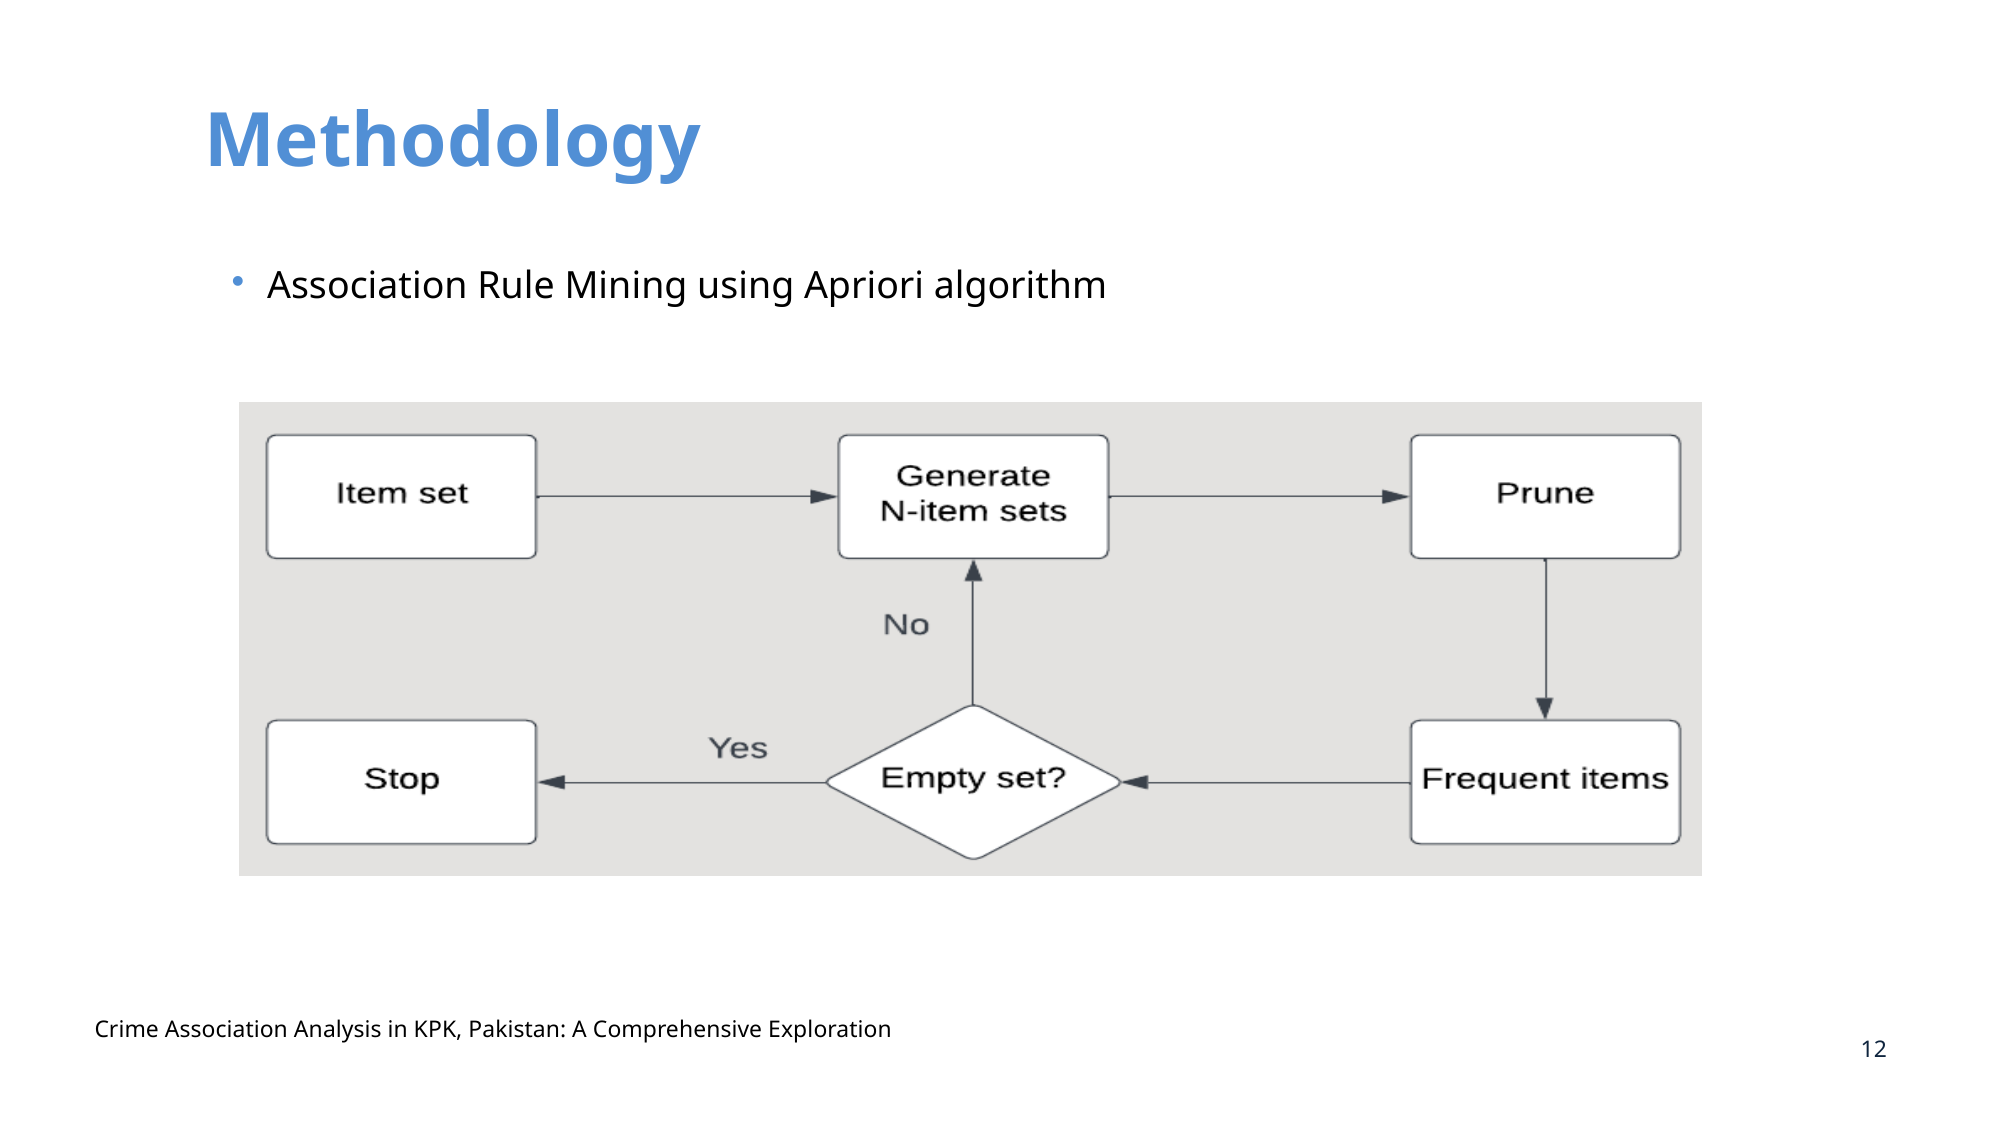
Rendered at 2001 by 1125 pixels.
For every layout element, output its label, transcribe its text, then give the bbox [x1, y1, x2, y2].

text_box Association Rule Mining using Apriori algorithm [216, 253, 1563, 348]
slide_number 12 [1836, 1020, 1912, 1080]
text_box Crime Association Analysis in KPK, Pakistan: A Comprehensive Exploration [79, 998, 958, 1059]
picture [239, 402, 1702, 876]
title Methodology [189, 0, 1147, 286]
